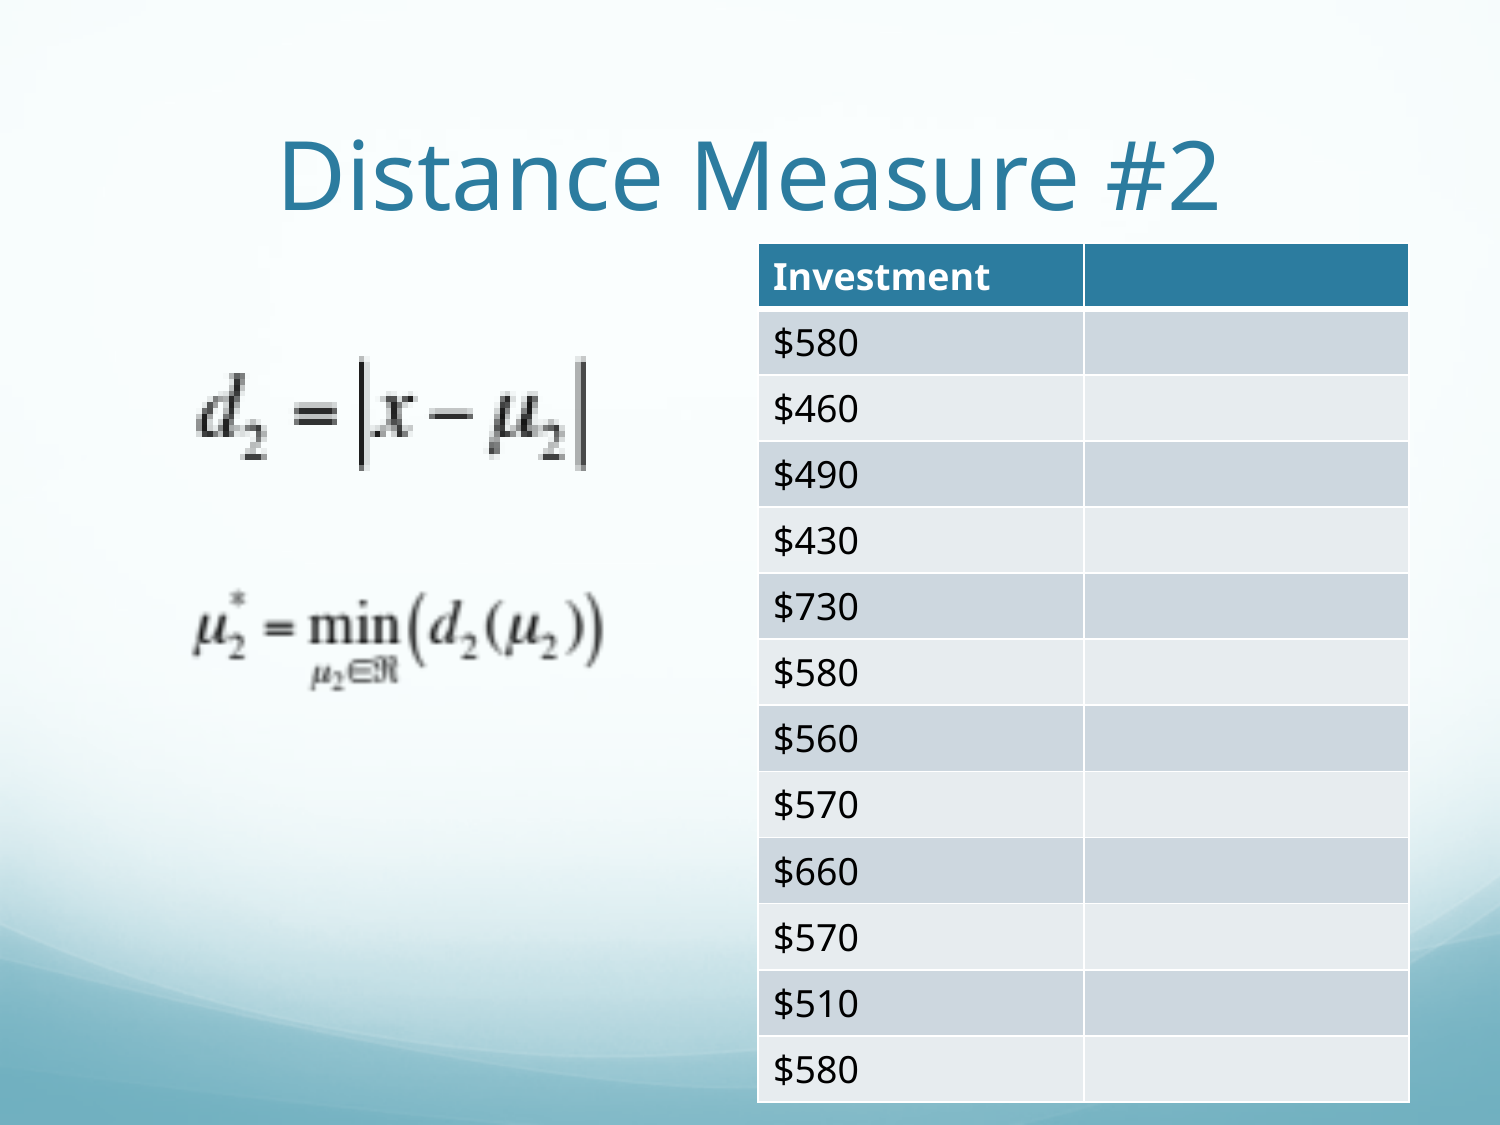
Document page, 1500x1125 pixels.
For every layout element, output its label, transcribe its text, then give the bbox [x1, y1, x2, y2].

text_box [185, 344, 593, 479]
table_cell [1085, 838, 1408, 903]
table_cell $730 [759, 574, 1083, 638]
table_cell [1085, 904, 1408, 969]
table_cell $580 [759, 312, 1083, 374]
table_cell [1085, 312, 1408, 374]
table_cell $570 [759, 904, 1083, 969]
table_cell $510 [759, 971, 1083, 1035]
table_header Investment [759, 244, 1083, 306]
table_cell $580 [759, 1037, 1083, 1101]
table_cell [1085, 772, 1408, 837]
table_cell [1085, 574, 1408, 638]
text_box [185, 577, 608, 697]
table_cell $560 [759, 706, 1083, 771]
table_cell $430 [759, 508, 1083, 572]
table_cell $570 [759, 772, 1083, 837]
table_cell [1085, 971, 1408, 1035]
table_cell [1085, 1037, 1408, 1101]
table_cell $490 [759, 442, 1083, 506]
table_cell $460 [759, 376, 1083, 440]
table_cell [1085, 640, 1408, 704]
table_cell [1085, 706, 1408, 771]
table_cell [1085, 508, 1408, 572]
table_cell [1085, 376, 1408, 440]
table_cell $580 [759, 640, 1083, 704]
title Distance Measure #2 [90, 17, 1410, 237]
table_cell $660 [759, 838, 1083, 903]
table_header [1085, 244, 1408, 306]
table_cell [1085, 442, 1408, 506]
